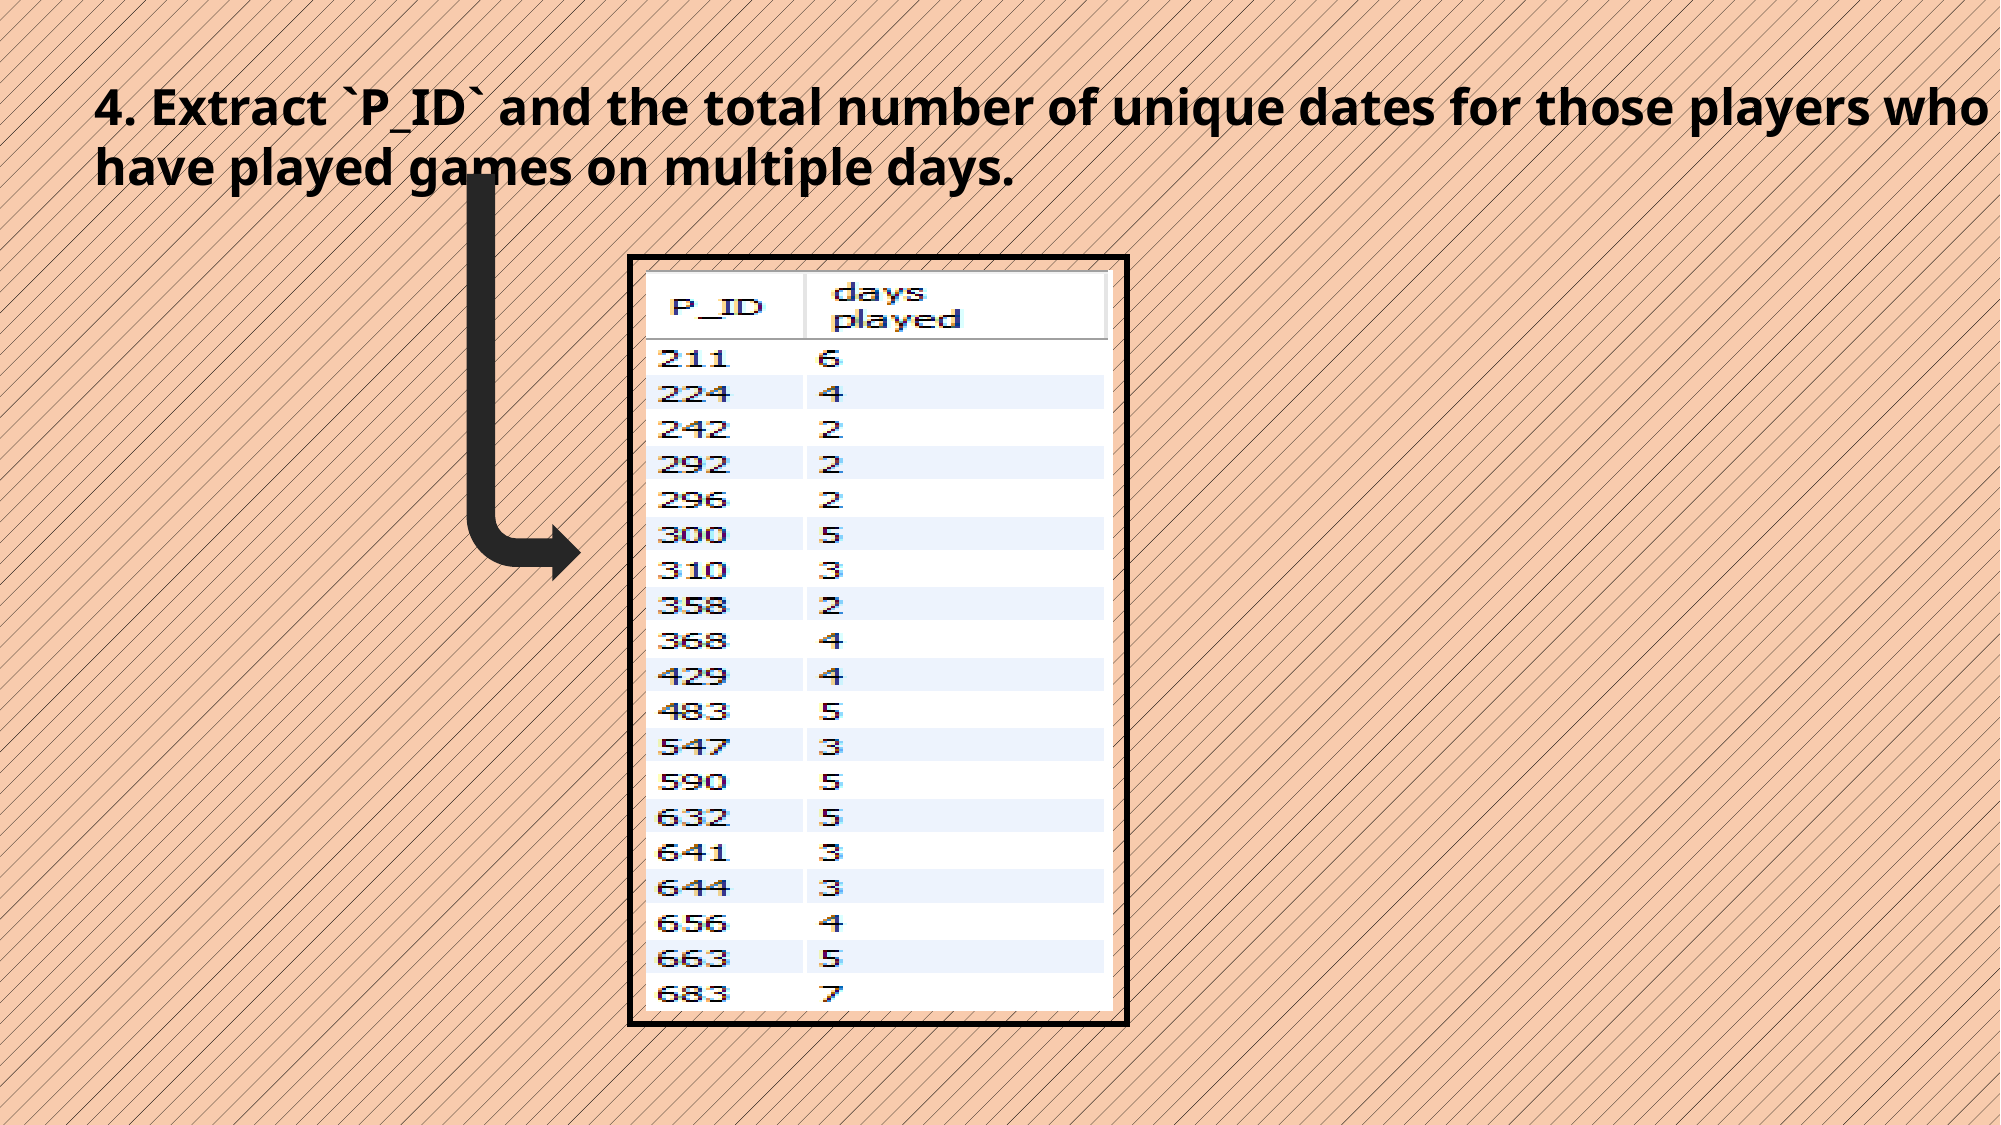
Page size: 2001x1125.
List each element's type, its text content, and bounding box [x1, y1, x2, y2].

text_box [629, 256, 1128, 1025]
text_box 4. Extract `P_ID` and the total number of unique dates for those players who have played games on multiple days. [79, 68, 2000, 204]
text_box [465, 172, 583, 584]
picture [646, 270, 1113, 1011]
